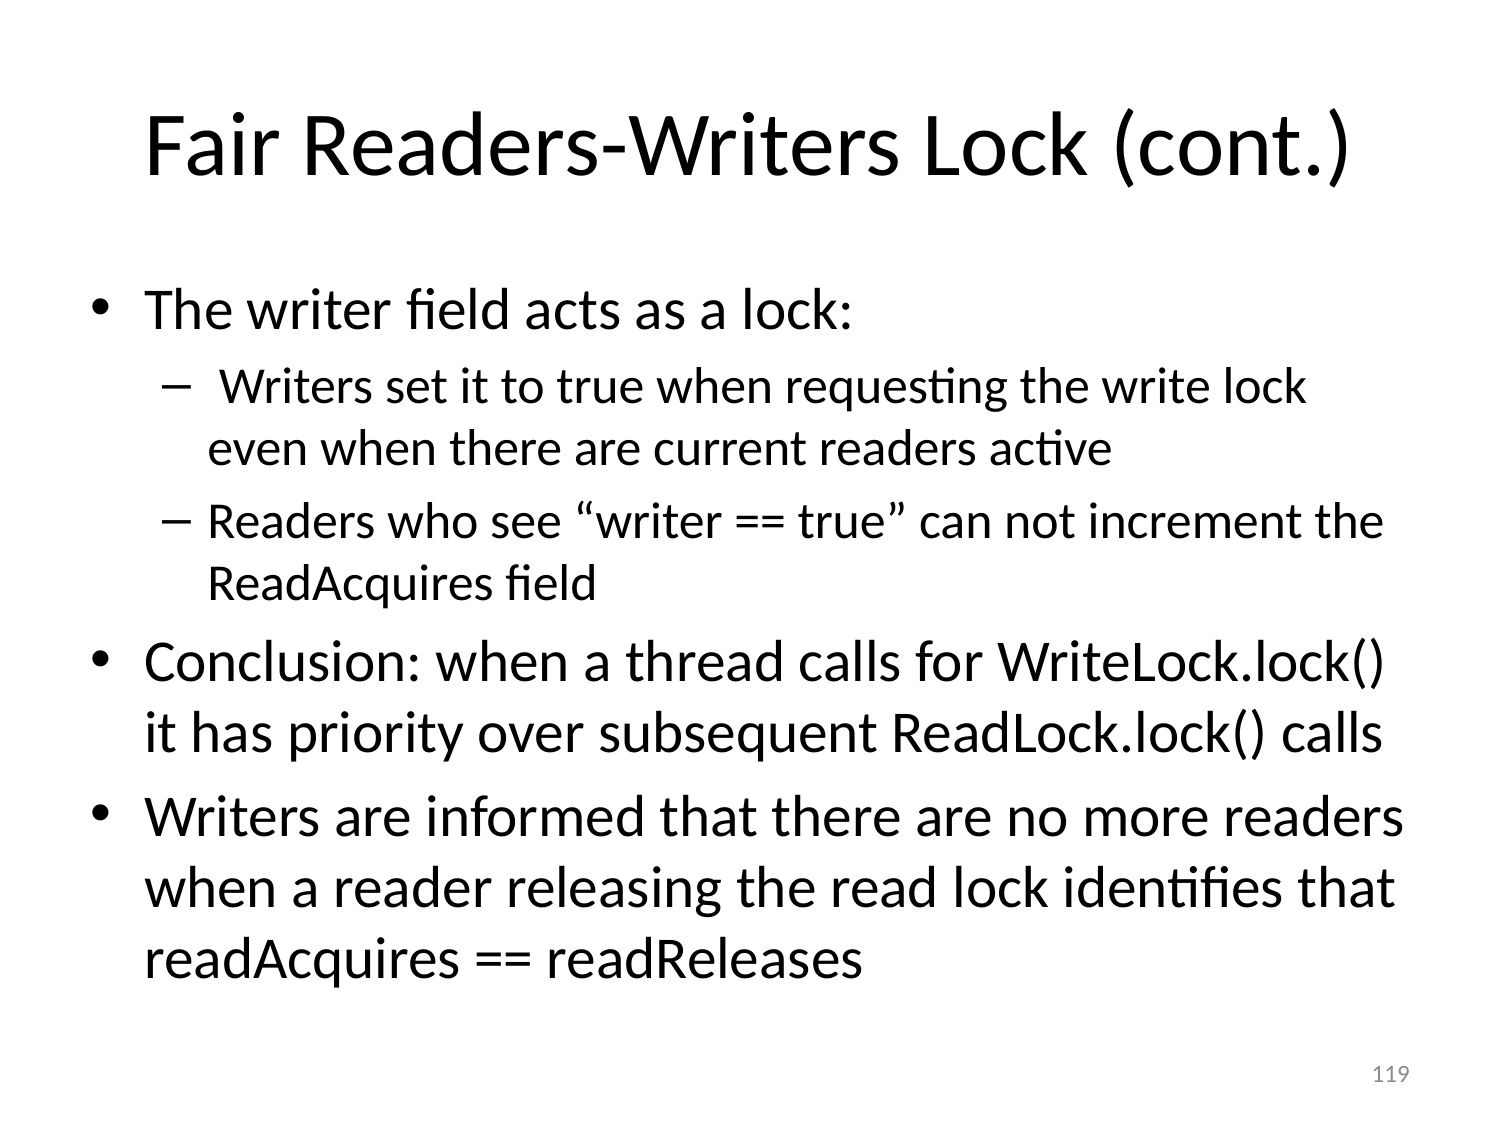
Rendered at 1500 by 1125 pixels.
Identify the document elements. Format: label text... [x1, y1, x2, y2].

slide_number 119 [1074, 1042, 1425, 1103]
title Fair Readers-Writers Lock (cont.) [75, 45, 1425, 233]
list The writer field acts as a lock: Writers set it to true when requesting the write lock even when there are current readers active Readers who see “writer == true” can not increment the ReadAcquires field Conclusion: when a thread calls for WriteLock.lock() it has priority over subsequent ReadLock.lock() calls Writers are informed that there are no more readers when a reader releasing the read lock identifies that readAcquires == readReleases [75, 262, 1425, 1005]
